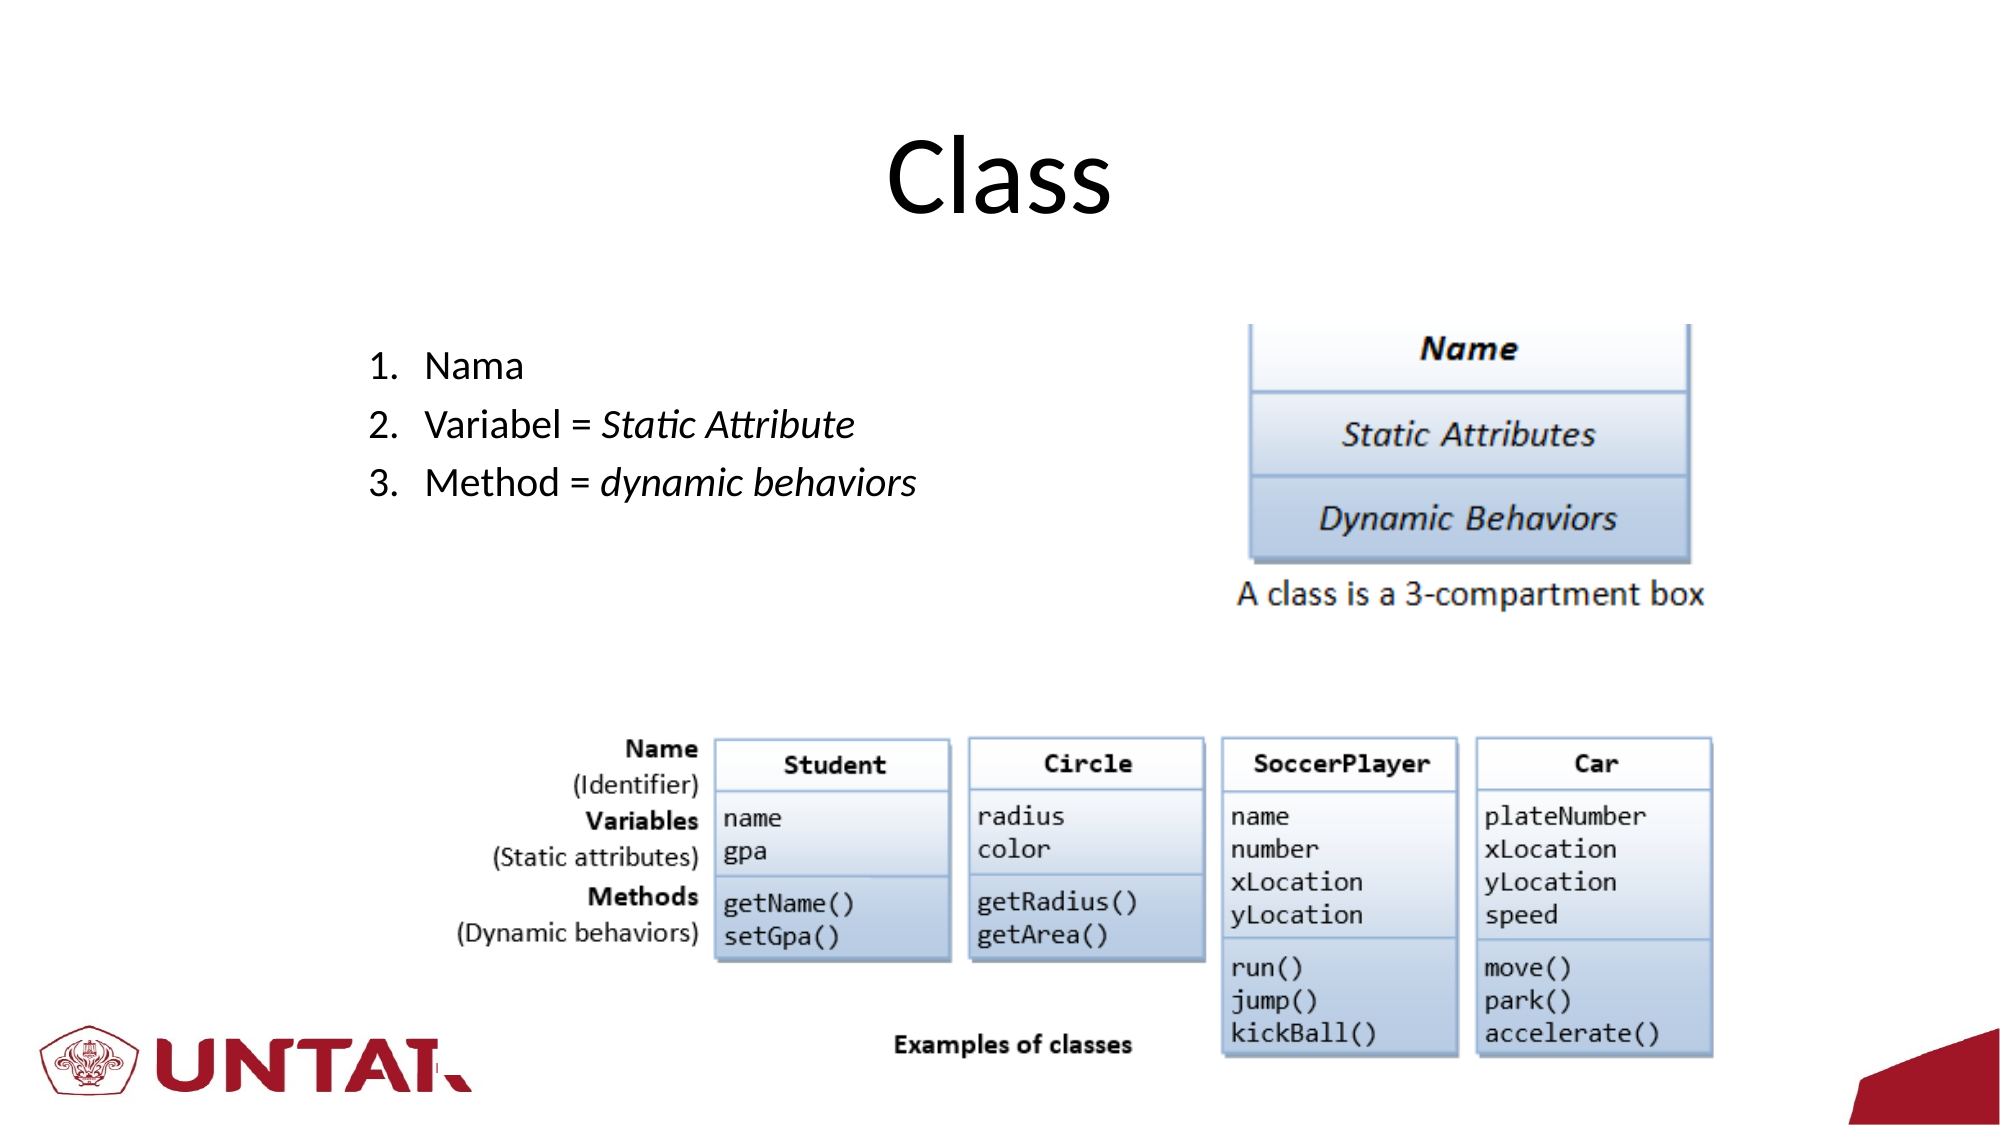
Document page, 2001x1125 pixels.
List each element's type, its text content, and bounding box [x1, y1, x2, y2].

list Nama Variabel = Static Attribute Method = dynamic behaviors [353, 330, 981, 998]
title Class [353, 59, 1647, 278]
picture [0, 0, 2000, 1125]
